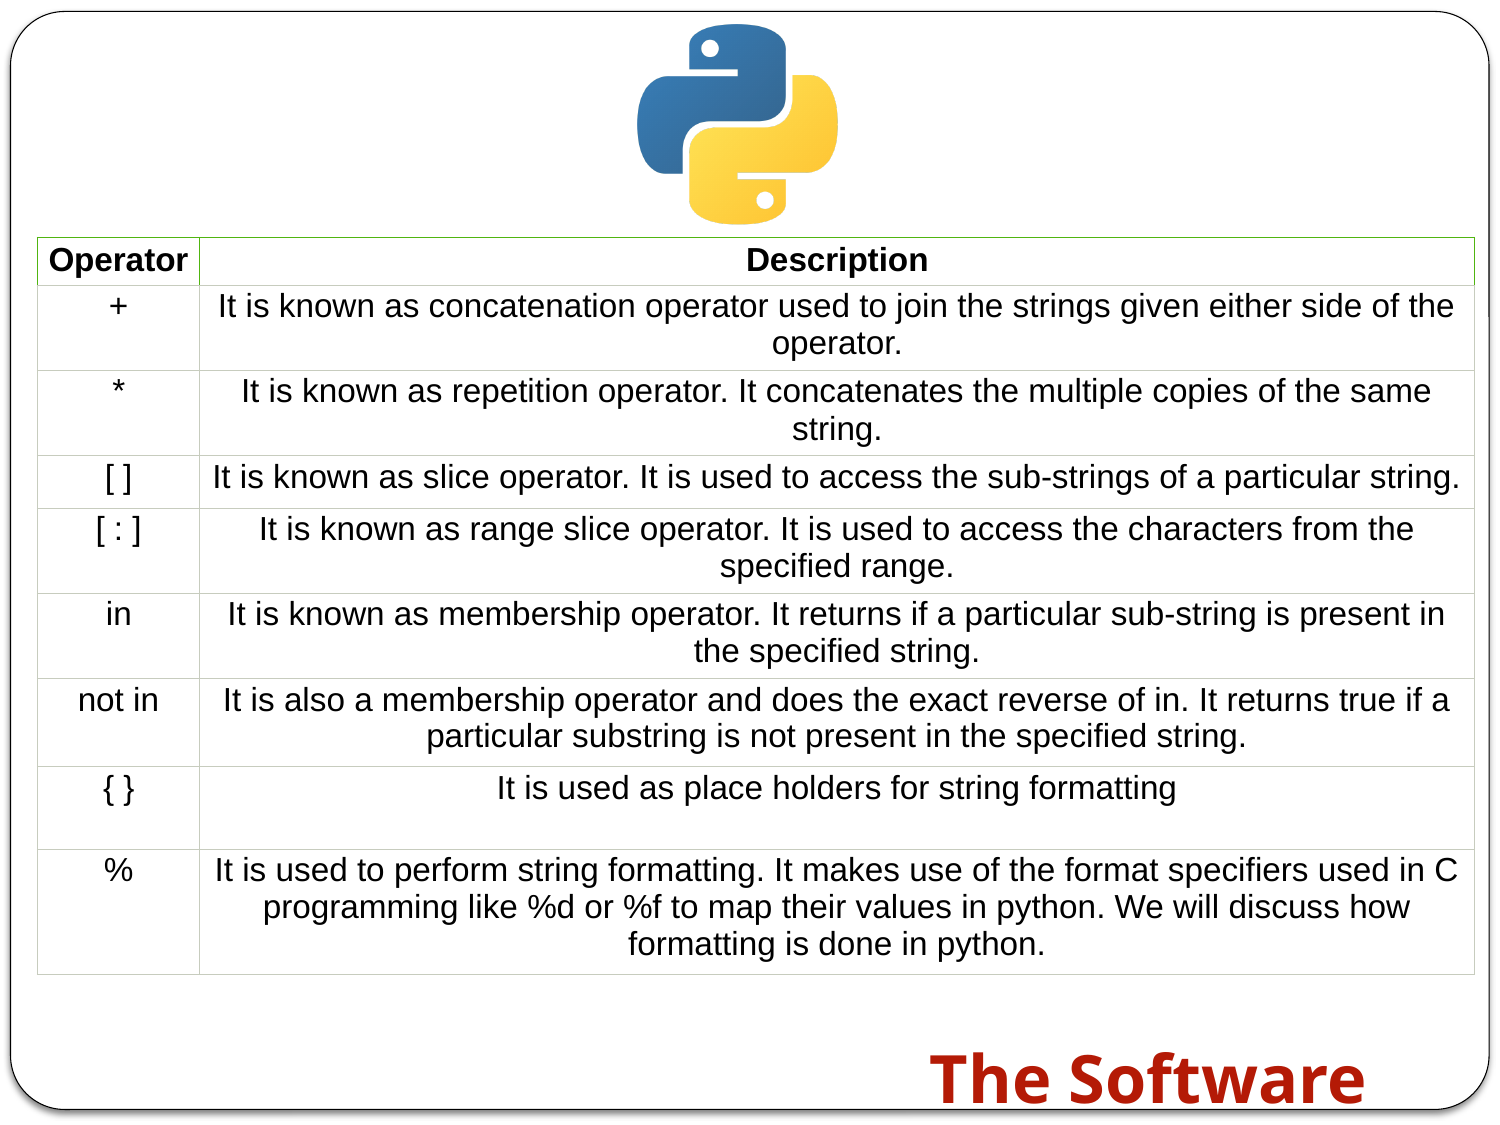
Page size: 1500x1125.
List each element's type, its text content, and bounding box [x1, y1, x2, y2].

table_cell % [38, 850, 199, 974]
table_cell + [38, 286, 199, 370]
table_cell in [38, 594, 199, 678]
table_cell [ ] [38, 456, 199, 508]
table_cell It is known as range slice operator. It is used to access the characters from the specified range. [200, 509, 1474, 593]
table_cell { } [38, 767, 199, 849]
table_cell It is known as concatenation operator used to join the strings given either side of the operator. [200, 286, 1474, 370]
table_cell It is used as place holders for string formatting [200, 767, 1474, 849]
table_cell not in [38, 679, 199, 766]
table_cell [ : ] [38, 509, 199, 593]
picture [637, 24, 838, 225]
table_cell It is known as repetition operator. It concatenates the multiple copies of the same string. [200, 371, 1474, 455]
table_cell It is used to perform string formatting. It makes use of the format specifiers used in C programming like %d or %f to map their values in python. We will discuss how formatting is done in python. [200, 850, 1474, 974]
table_header Operator [38, 238, 199, 285]
text_box The Software Services [797, 1029, 1500, 1125]
table_cell It is also a membership operator and does the exact reverse of in. It returns true if a particular substring is not present in the specified string. [200, 679, 1474, 766]
table_cell * [38, 371, 199, 455]
table_header Description [200, 238, 1474, 285]
table_cell It is known as membership operator. It returns if a particular sub-string is present in the specified string. [200, 594, 1474, 678]
table_cell It is known as slice operator. It is used to access the sub-strings of a particular string. [200, 456, 1474, 508]
